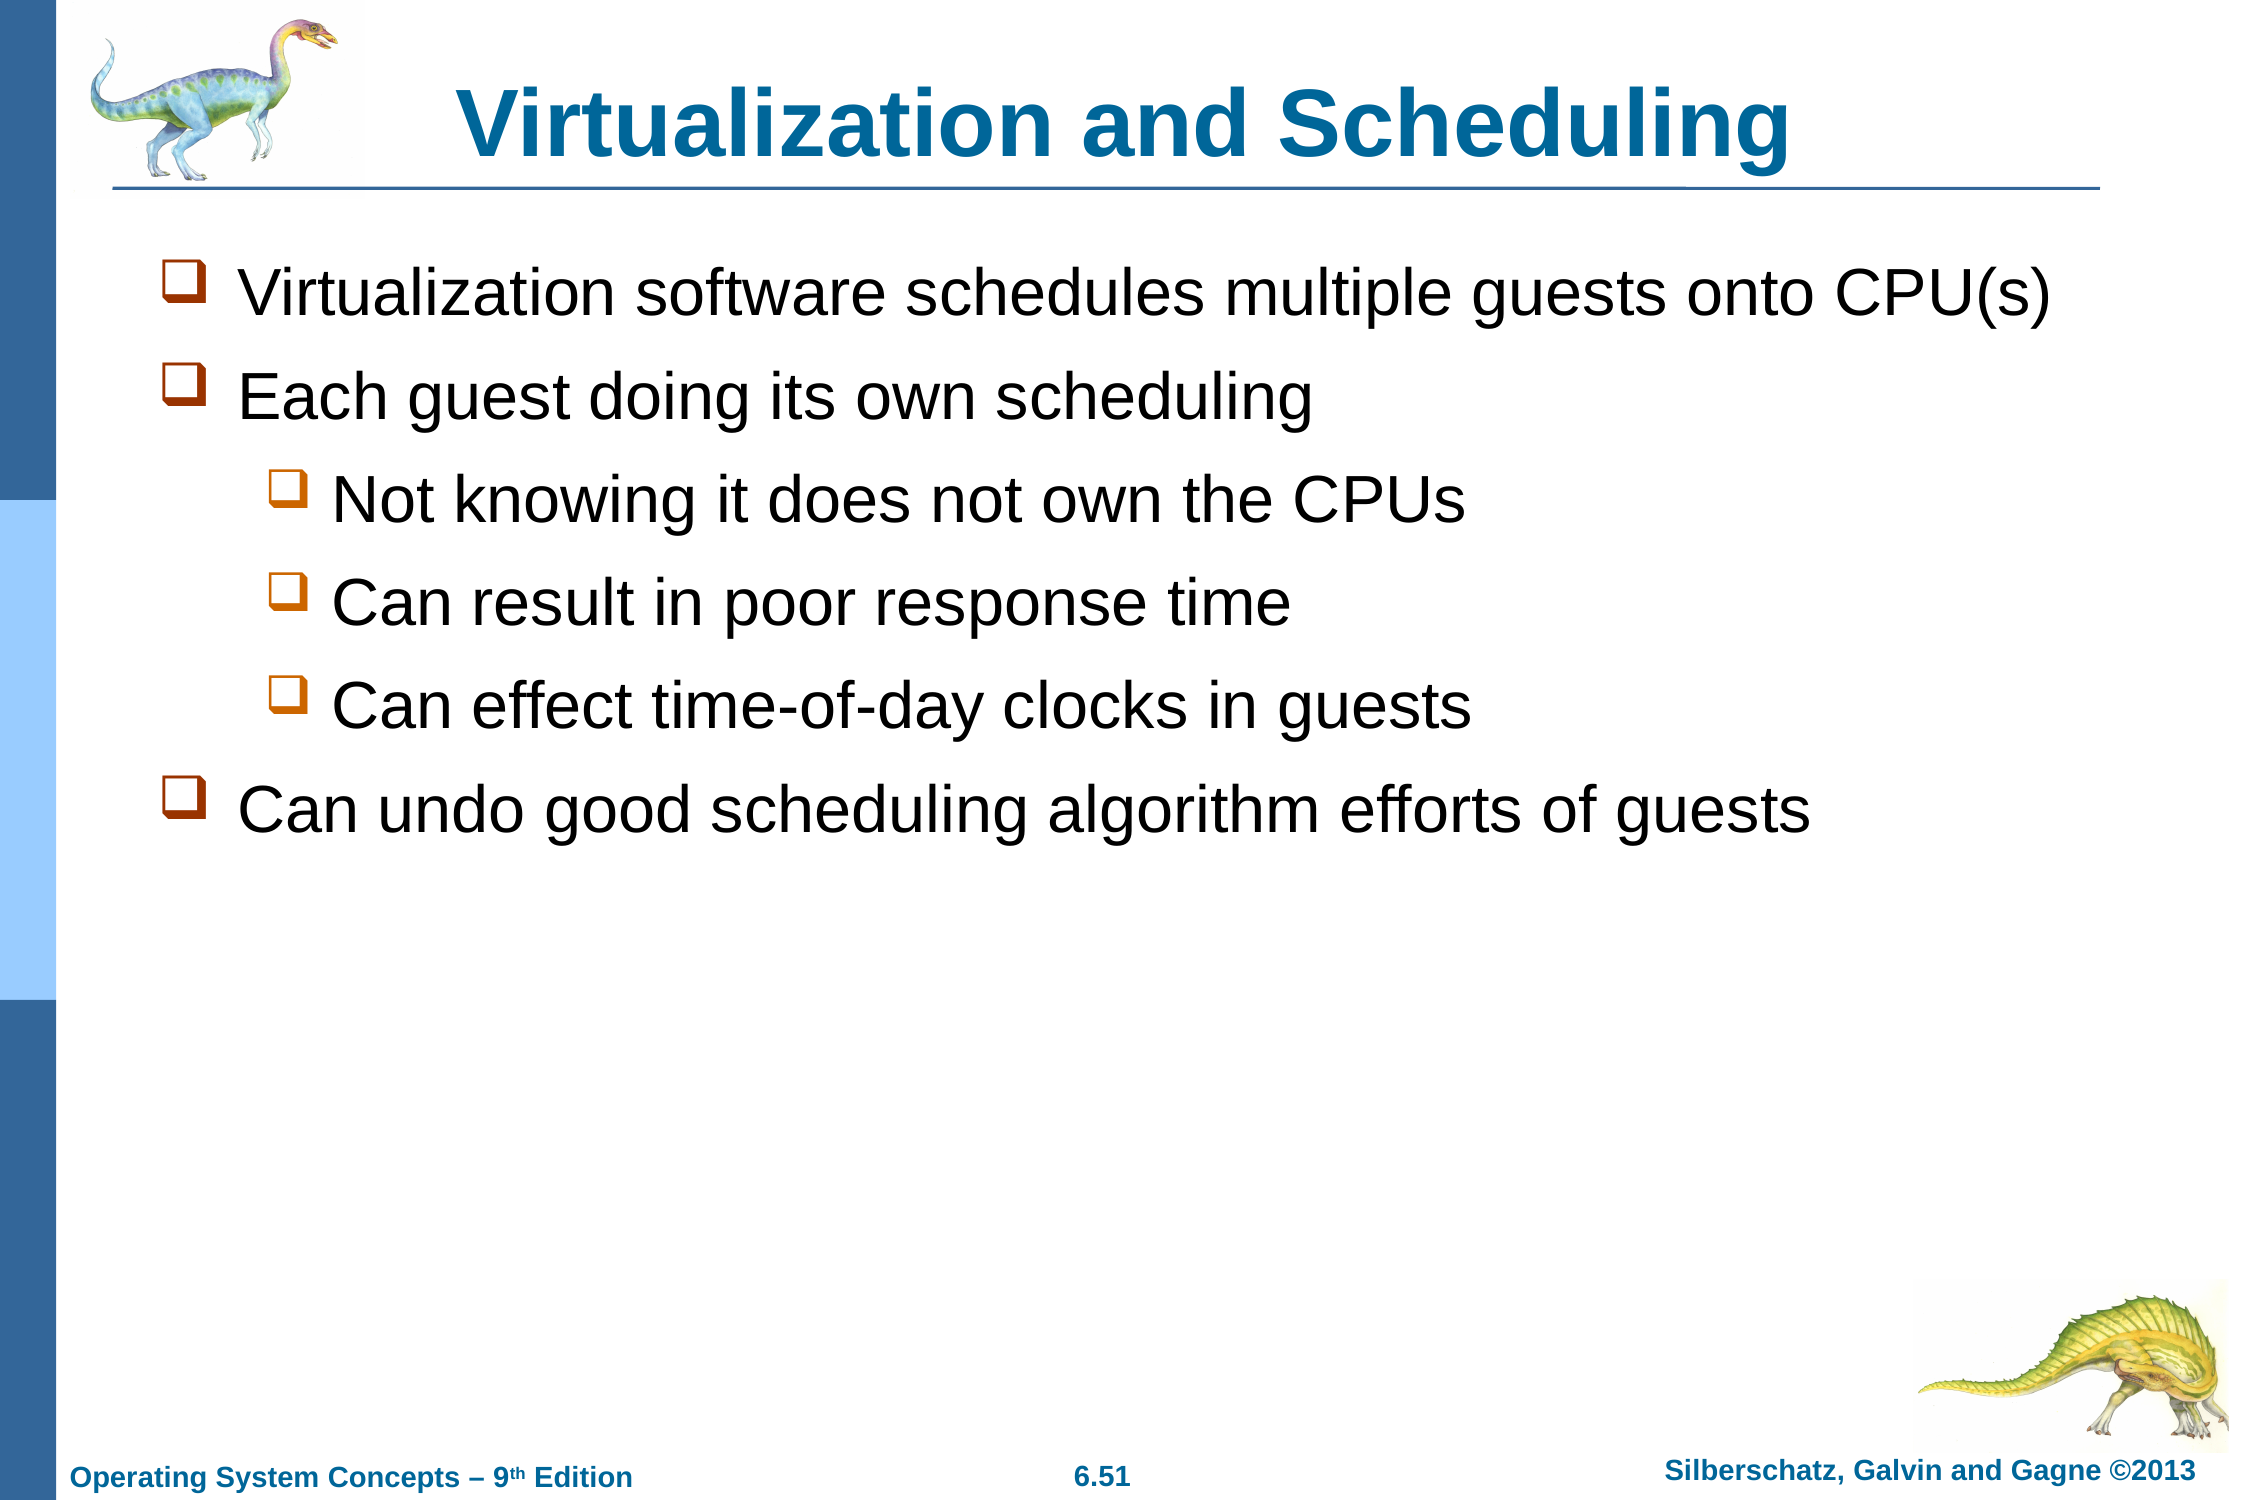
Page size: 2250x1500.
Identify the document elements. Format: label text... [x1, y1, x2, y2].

title Virtualization and Scheduling [112, 60, 2138, 187]
list Virtualization software schedules multiple guests onto CPU(s) Each guest doing its own scheduling Not knowing it does not own the CPUs Can result in poor response time Can effect time-of-day clocks in guests Can undo good scheduling algorithm efforts of guests [136, 238, 2162, 1230]
picture [1913, 1279, 2229, 1453]
picture [70, 0, 365, 199]
